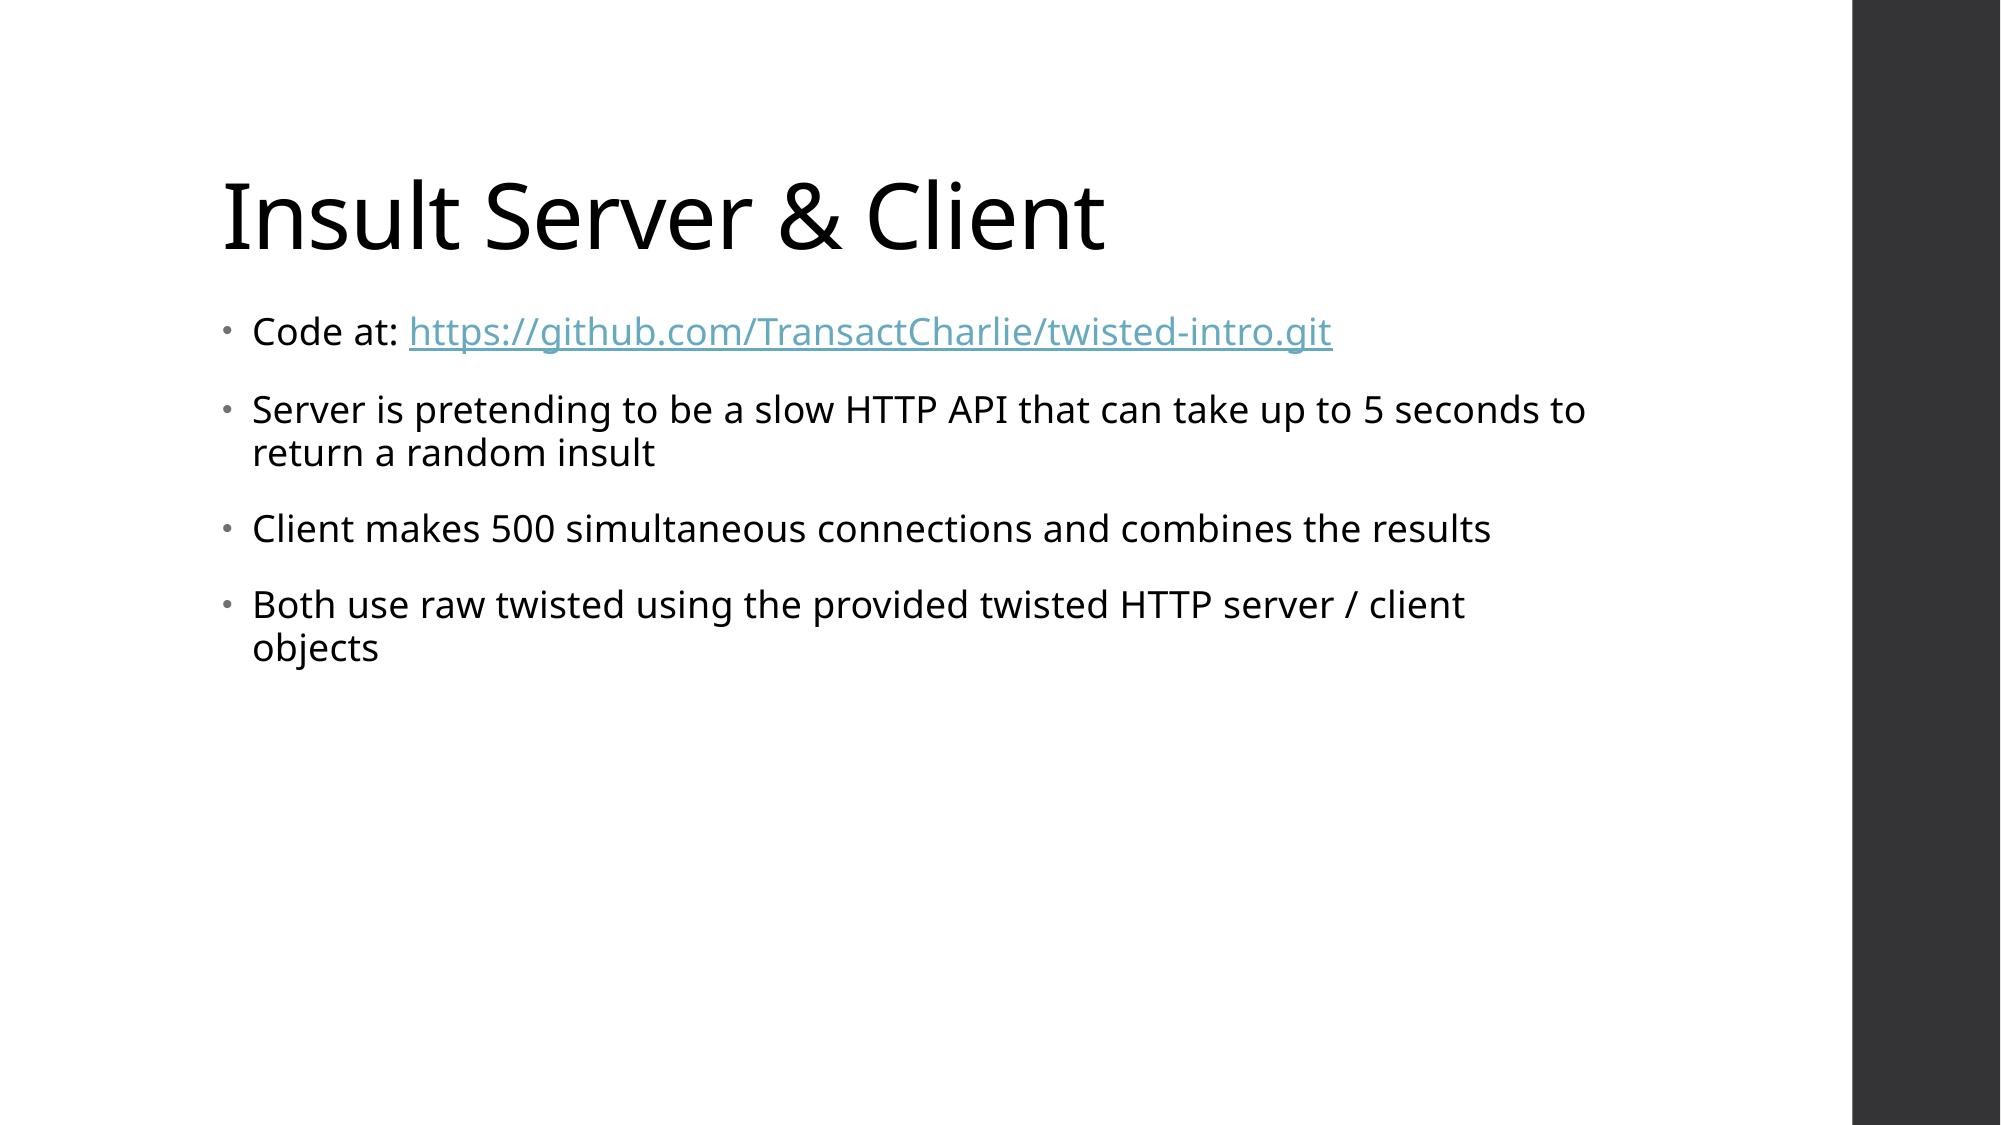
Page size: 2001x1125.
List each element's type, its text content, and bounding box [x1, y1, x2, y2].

title Insult Server & Client [206, 60, 1797, 278]
list Code at: https://github.com/TransactCharlie/twisted-intro.git Server is pretending to be a slow HTTP API that can take up to 5 seconds to return a random insult Client makes 500 simultaneous connections and combines the results Both use raw twisted using the provided twisted HTTP server / client objects [206, 299, 1617, 1014]
